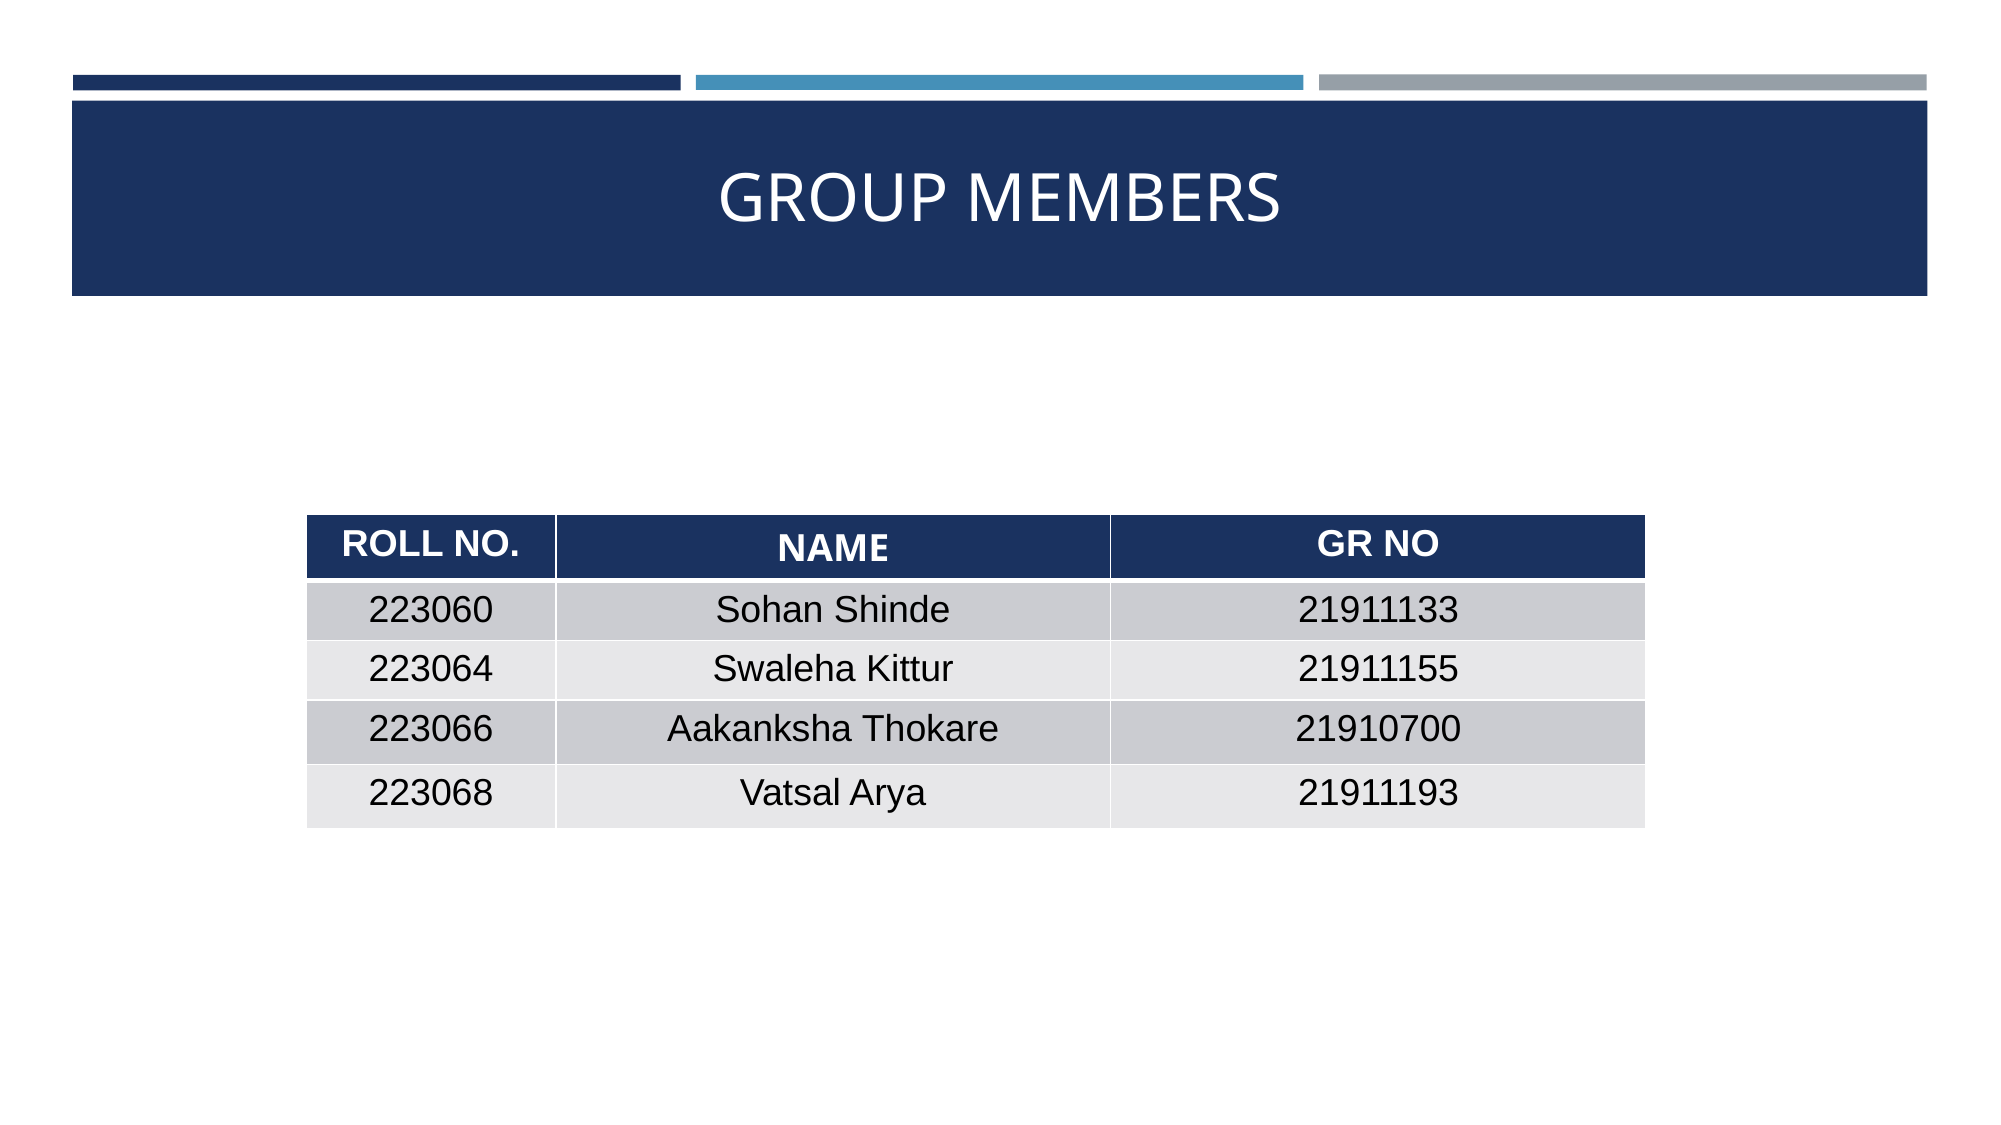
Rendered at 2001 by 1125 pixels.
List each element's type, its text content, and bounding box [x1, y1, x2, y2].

table_cell 21910700 [1111, 701, 1645, 764]
table_cell 223066 [307, 701, 555, 764]
table_cell 21911155 [1111, 641, 1645, 699]
table_cell Vatsal Arya [557, 765, 1110, 828]
table_header NAME [557, 515, 1110, 578]
table_cell 21911133 [1111, 583, 1645, 640]
table_header GR NO [1111, 515, 1645, 578]
table_header ROLL NO. [307, 515, 555, 578]
table_cell 223064 [307, 641, 555, 699]
table_cell 21911193 [1111, 765, 1645, 828]
table_cell Swaleha Kittur [557, 641, 1110, 699]
title GROUP MEMBERS [95, 75, 1905, 243]
table_cell Sohan Shinde [557, 583, 1110, 640]
table_cell Aakanksha Thokare [557, 701, 1110, 764]
table_cell 223060 [307, 583, 555, 640]
table_cell 223068 [307, 765, 555, 828]
